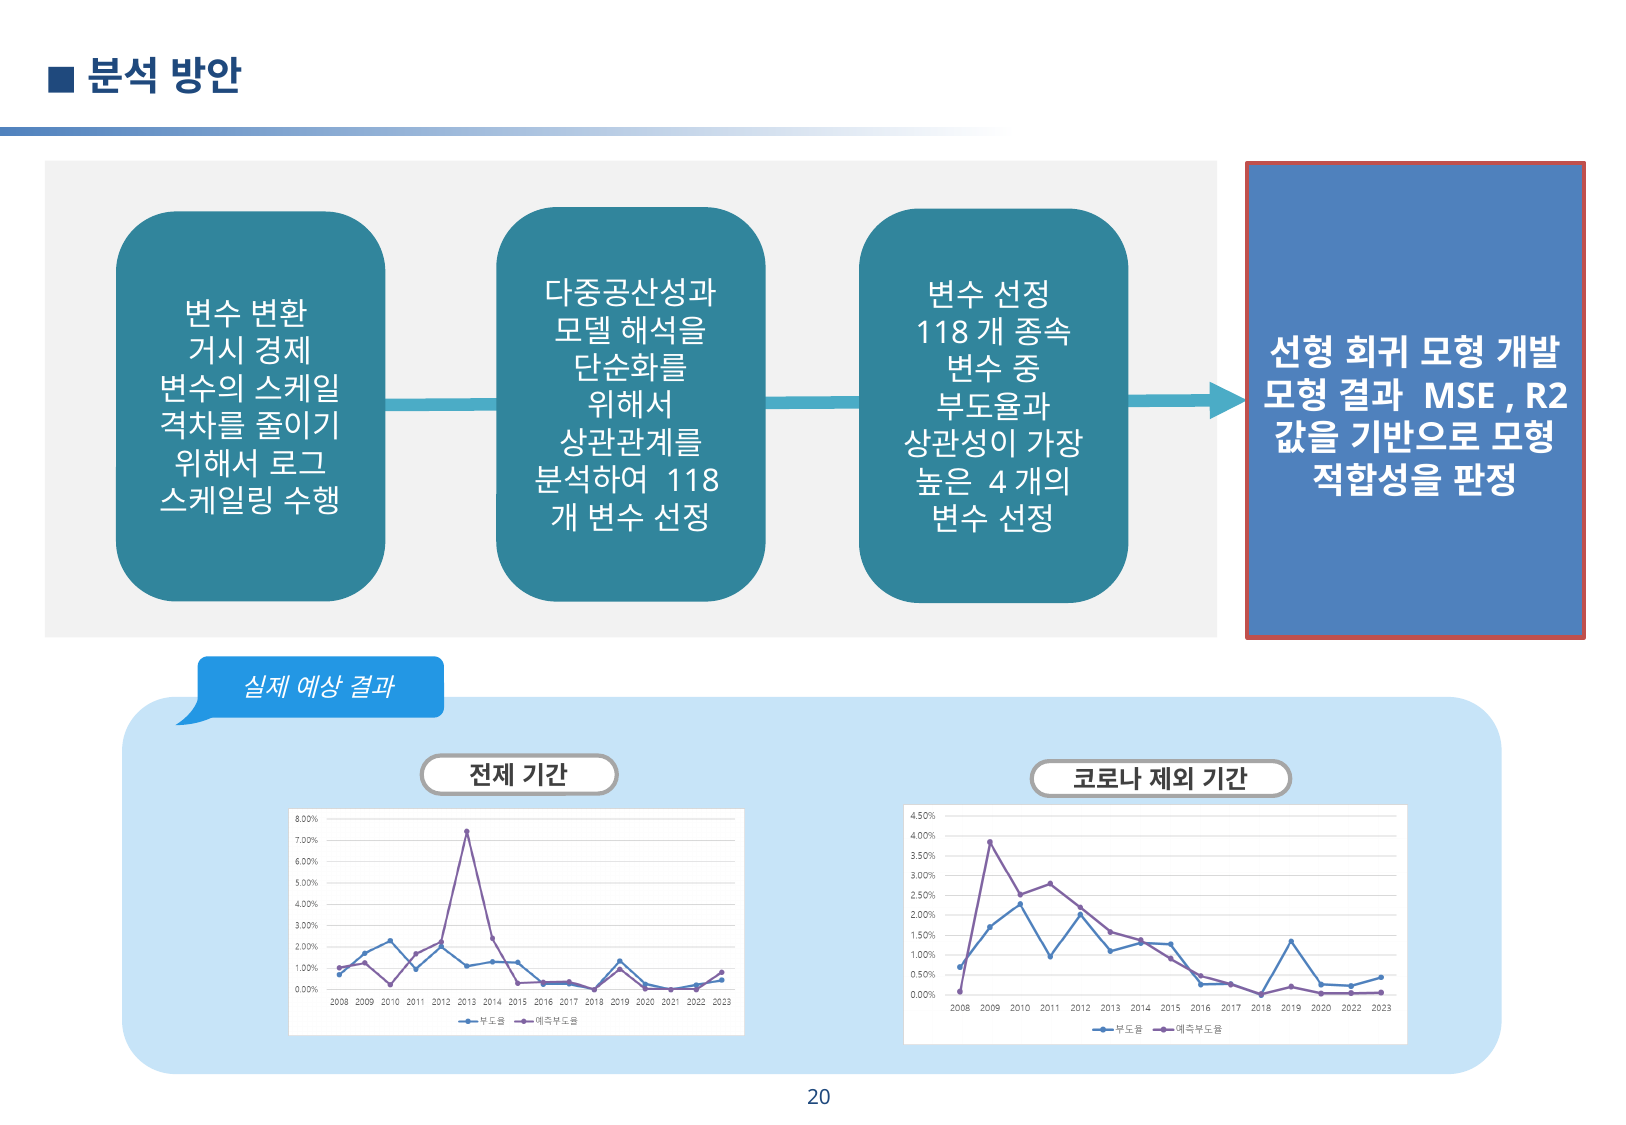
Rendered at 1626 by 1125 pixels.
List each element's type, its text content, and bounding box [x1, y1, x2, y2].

text_box 코로나 제외 기간 [1031, 761, 1291, 796]
text_box 변수 선정 118개 종속 변수 중 부도율과 상관성이 가장 높은 4개의 변수 선정 [859, 208, 1129, 400]
picture [288, 807, 746, 1036]
text_box ◼분석 방안 [44, 43, 1295, 106]
text_box 변수 변환 거시 경제 변수의 스케일 격차를 줄이기 위해서 로그 스케일링 수행 [116, 211, 386, 400]
text_box 다중공산성과 모델 해석을 단순화를 위해서 상관관계를 분석하여 118개 변수 선정 [496, 207, 766, 400]
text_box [115, 400, 1248, 407]
text_box 변수 선정 118개 종속 변수 중 부도율과 상관성이 가장 높은 4개의 변수 선정 [859, 407, 1129, 604]
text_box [175, 656, 445, 726]
text_box 선형 회귀 모형 개발 모형 결과 MSE , R2 값을 기반으로 모형 적합성을 판정 [1247, 162, 1585, 638]
text_box 변수 변환 거시 경제 변수의 스케일 격차를 줄이기 위해서 로그 스케일링 수행 [115, 407, 386, 602]
text_box 다중공산성과 모델 해석을 단순화를 위해서 상관관계를 분석하여 118개 변수 선정 [496, 407, 766, 602]
picture [903, 804, 1408, 1045]
text_box [122, 696, 1502, 1075]
text_box [44, 160, 1218, 638]
text_box 전제 기간 [421, 755, 617, 794]
